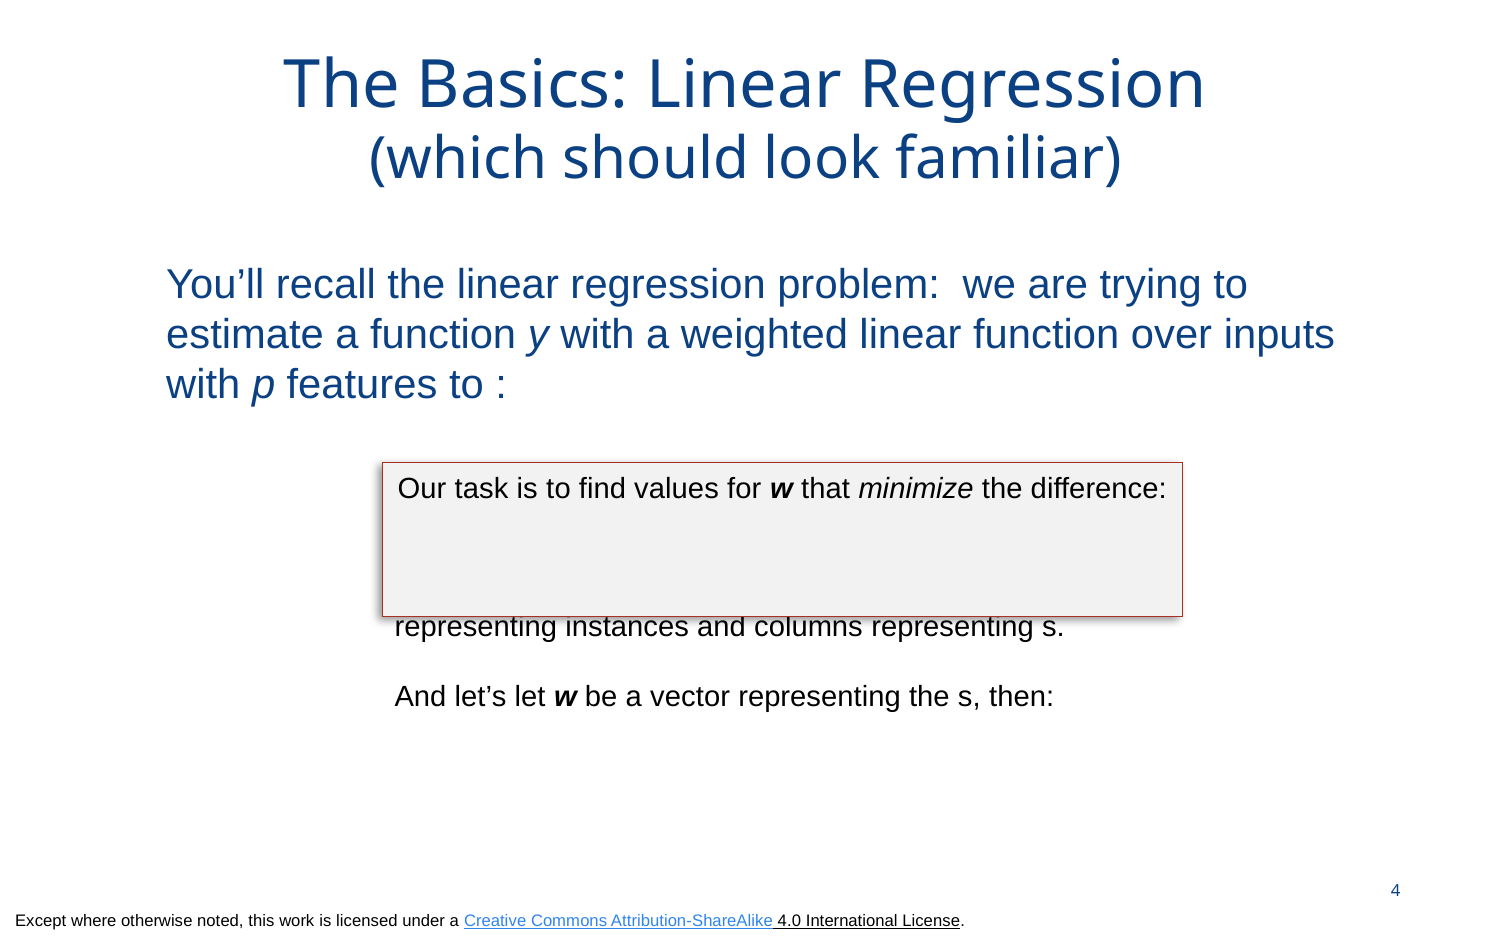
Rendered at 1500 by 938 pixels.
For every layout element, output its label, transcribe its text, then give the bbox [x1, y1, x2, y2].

slide_number 4 [1347, 866, 1416, 917]
title The Basics: Linear Regression (which should look familiar) [76, 26, 1416, 205]
